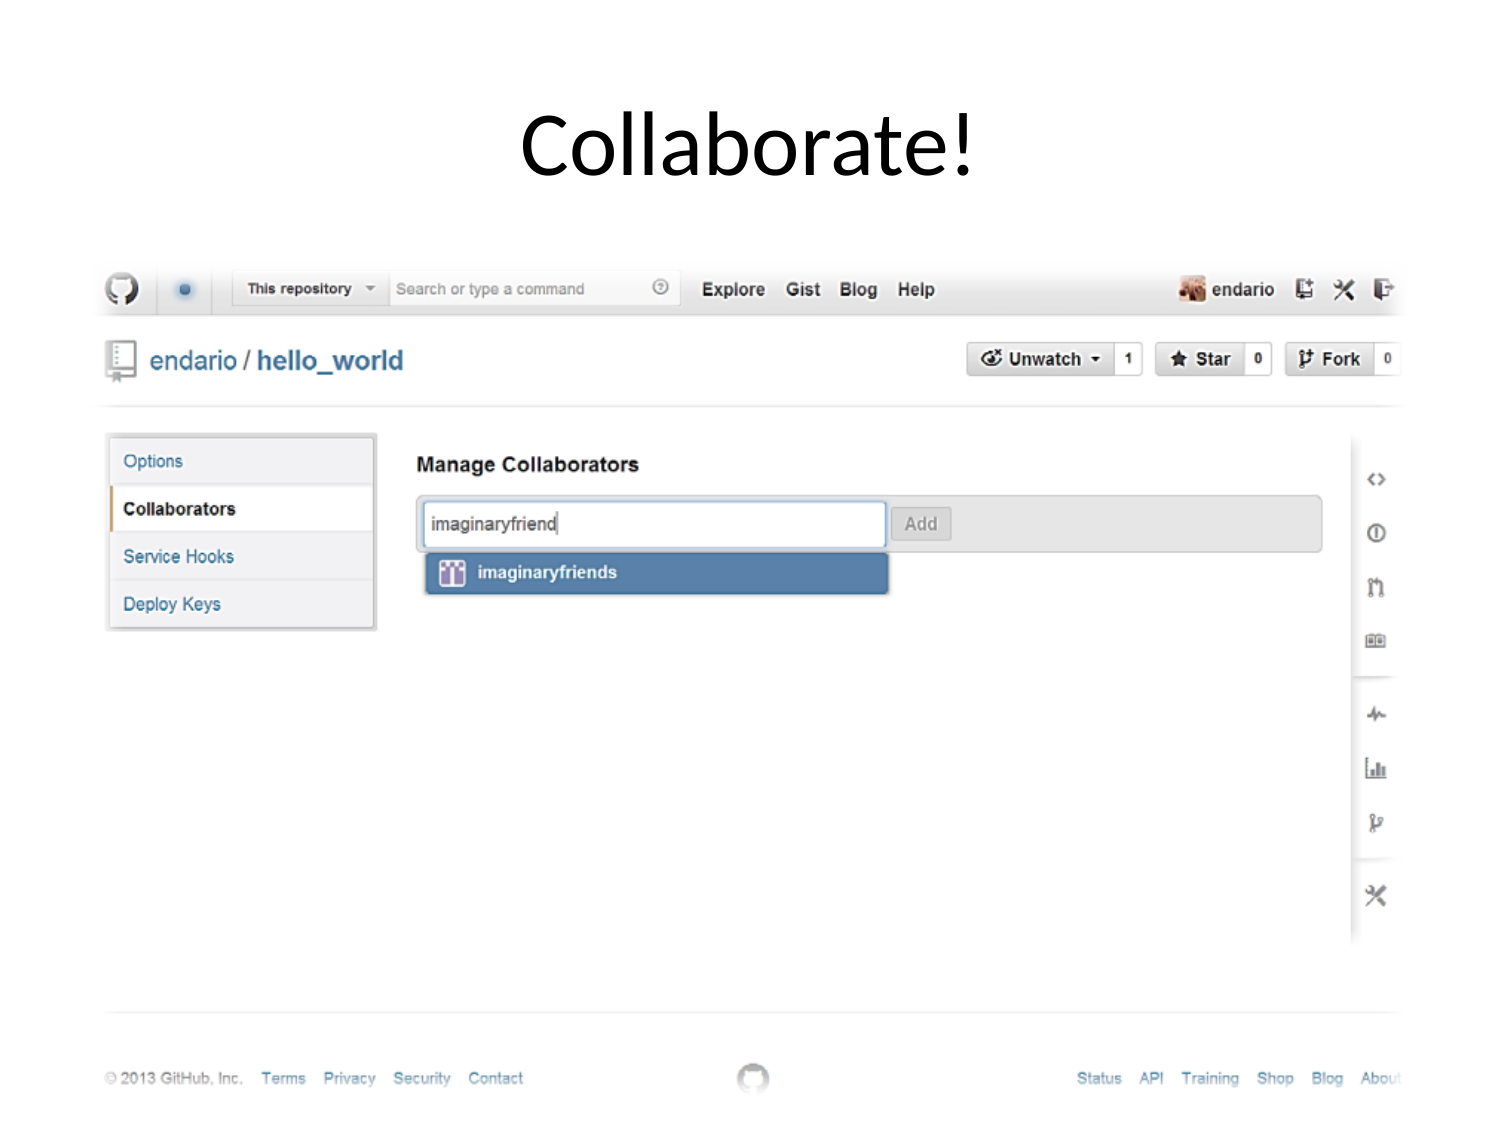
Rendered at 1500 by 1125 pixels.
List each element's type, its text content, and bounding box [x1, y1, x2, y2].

title Collaborate! [75, 45, 1425, 233]
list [91, 262, 1409, 1098]
